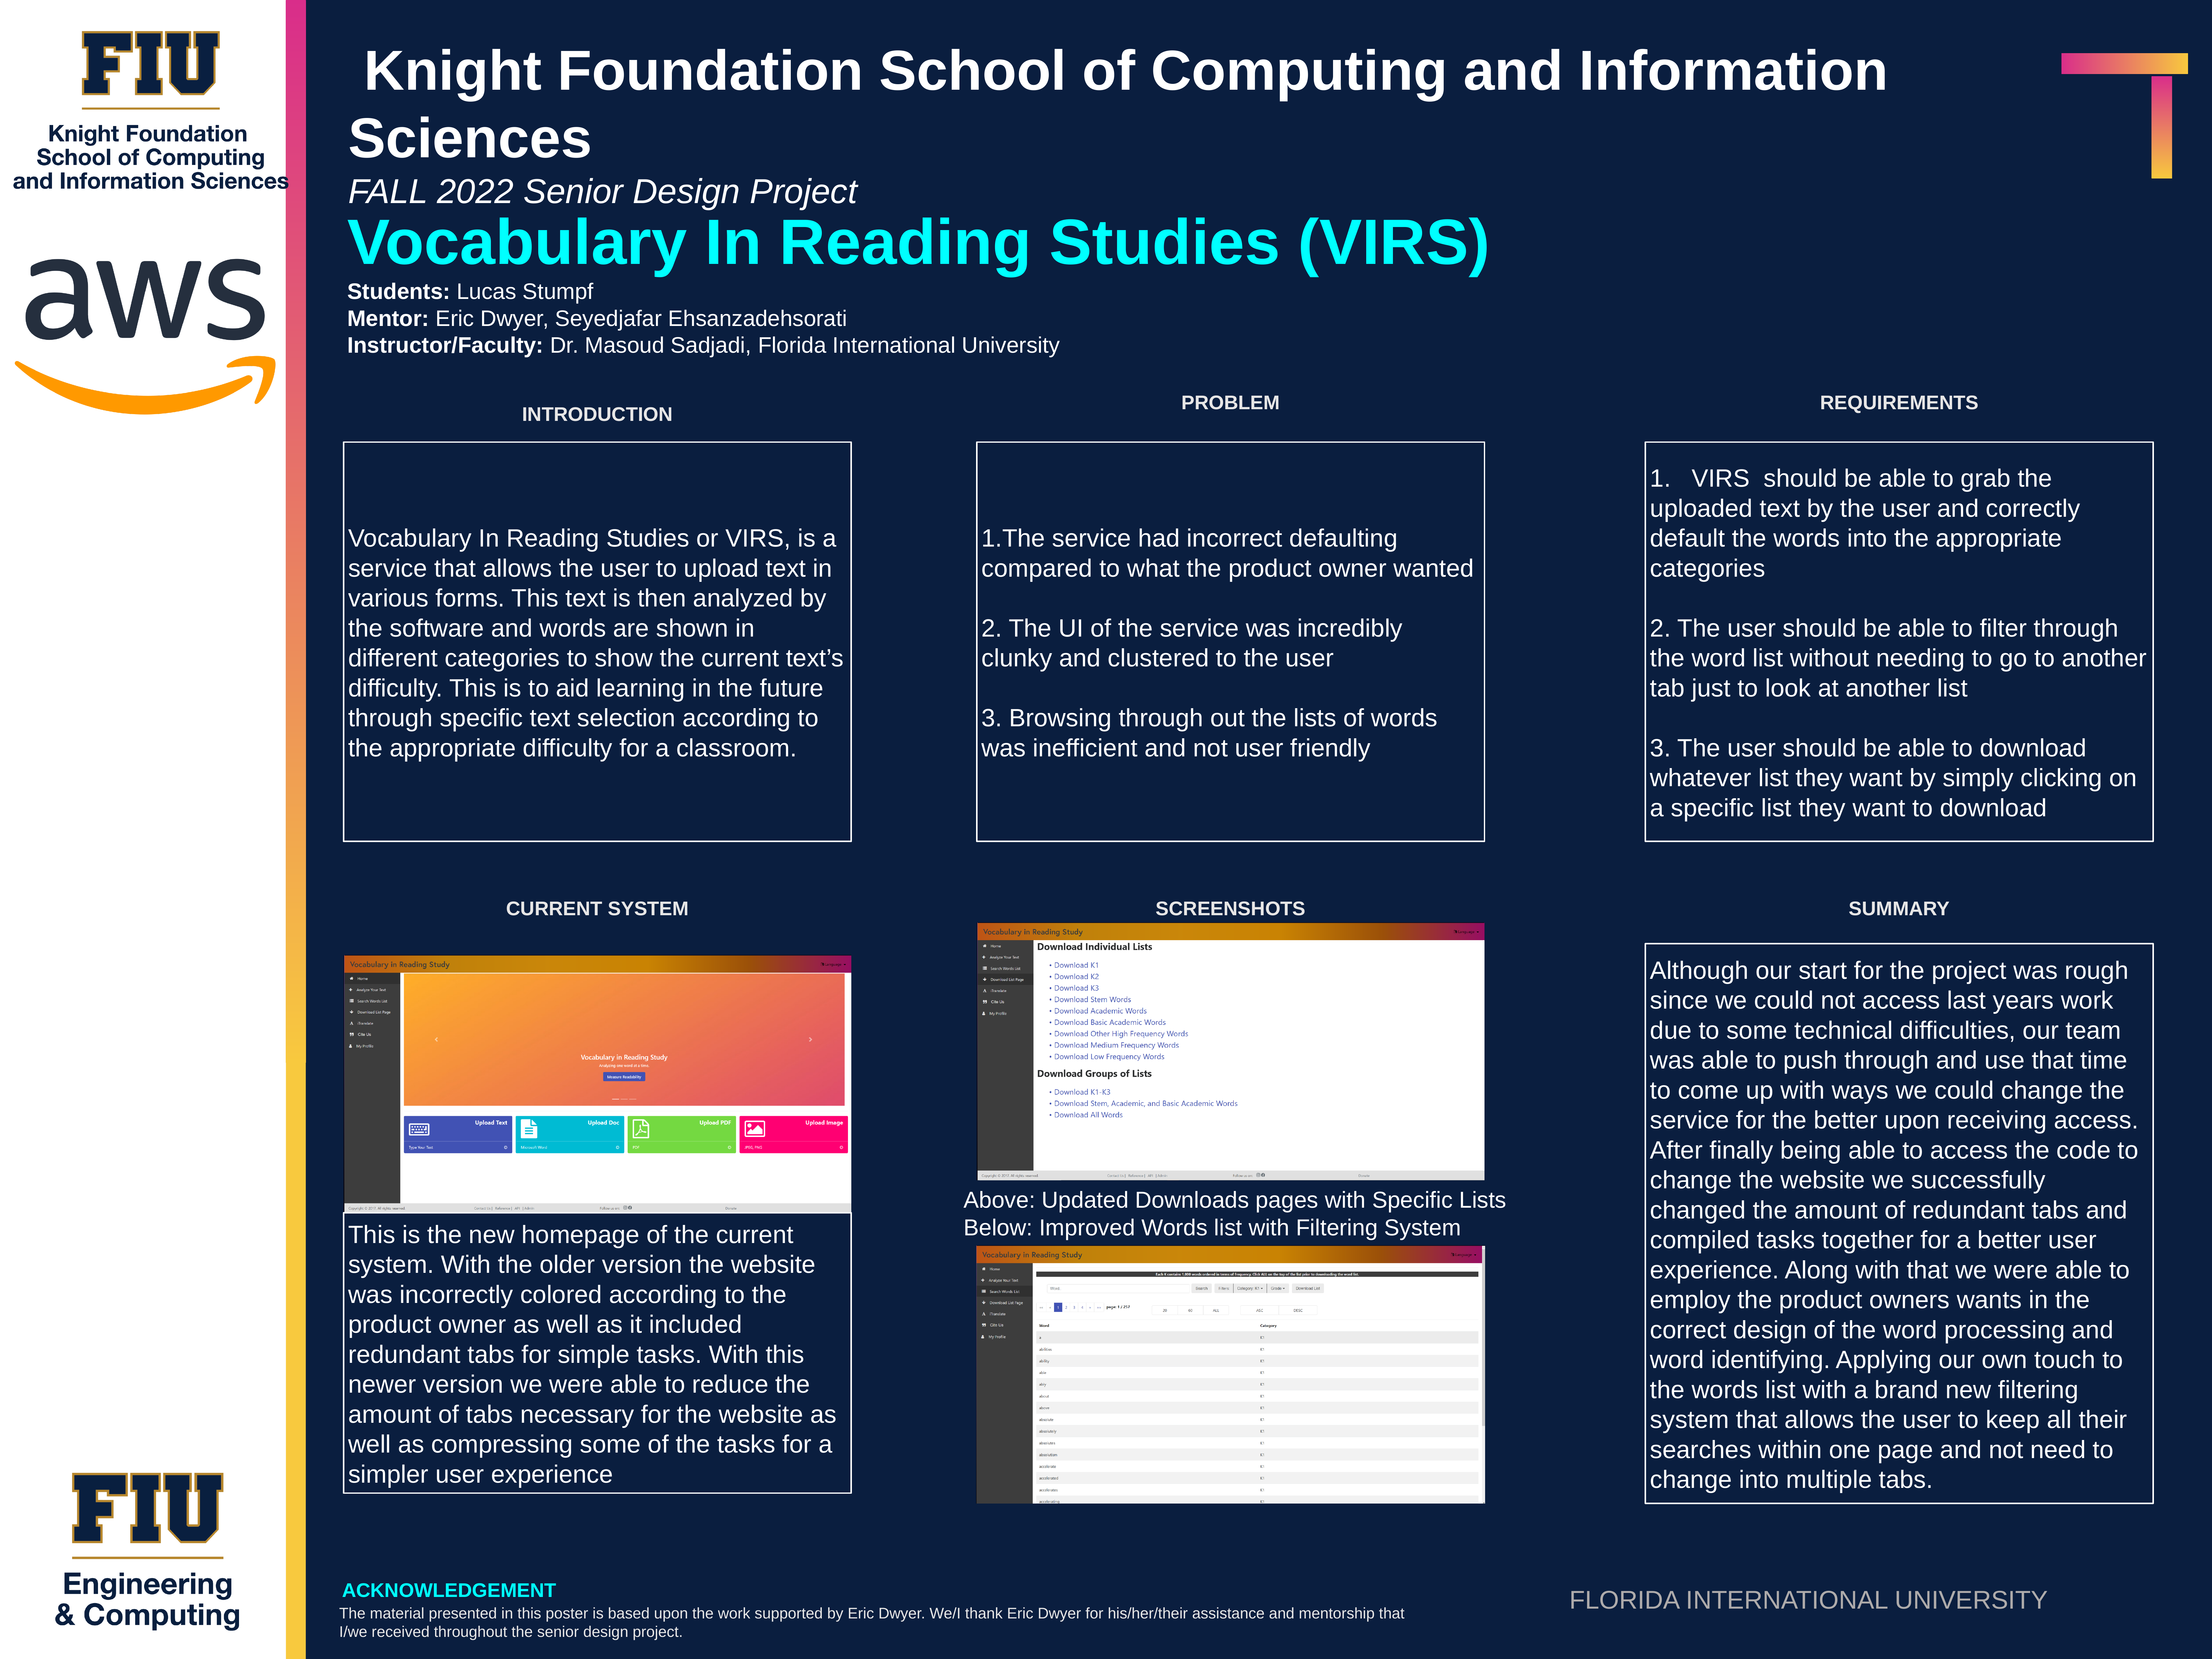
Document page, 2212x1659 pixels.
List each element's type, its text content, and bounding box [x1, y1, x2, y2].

text_box Knight Foundation School of Computing and Information Sciences FALL 2022 Senior Design Project [343, 31, 2048, 198]
text_box PROBLEM [1127, 387, 1335, 415]
text_box INTRODUCTION [493, 399, 701, 427]
text_box SUMMARY [1795, 894, 2003, 921]
text_box This is the new homepage of the current system. With the older version the website was incorrectly colored according to the product owner as well as it included redundant tabs for simple tasks. With this newer version we were able to reduce the amount of tabs necessary for the website as well as compressing some of the tasks for a simpler user experience [343, 1215, 851, 1493]
picture [13, 31, 288, 189]
picture [306, 0, 2212, 1659]
text_box REQUIREMENTS [1795, 387, 2003, 415]
text_box CURRENT SYSTEM [493, 894, 701, 921]
text_box Vocabulary In Reading Studies (VIRS) Students: Lucas Stumpf Mentor: Eric Dwyer, Seyedjafar Ehsanzadehsorati Instructor/Faculty: Dr. Masoud Sadjadi, Florida International University [343, 198, 2118, 359]
text_box Above: Updated Downloads pages with Specific Lists Below: Improved Words list with Filtering System [959, 1180, 1558, 1245]
text_box The material presented in this poster is based upon the work supported by Eric Dwyer. We/I thank Eric Dwyer for his/her/their assistance and mentorship that I/we received throughout the senior design project. [335, 1601, 1416, 1642]
text_box Vocabulary In Reading Studies or VIRS, is a service that allows the user to upload text in various forms. This text is then analyzed by the software and words are shown in different categories to show the current text’s difficulty. This is to aid learning in the future through specific text selection according to the appropriate difficulty for a classroom. [343, 442, 851, 841]
picture [13, 257, 277, 416]
text_box 1.The service had incorrect defaulting compared to what the product owner wanted 2. The UI of the service was incredibly clunky and clustered to the user 3. Browsing through out the lists of words was inefficient and not user friendly [977, 442, 1484, 841]
text_box SCREENSHOTS [1127, 894, 1335, 921]
text_box 1. VIRS should be able to grab the uploaded text by the user and correctly default the words into the appropriate categories 2. The user should be able to filter through the word list without needing to go to another tab just to look at another list 3. The user should be able to download whatever list they want by simply clicking on a specific list they want to download [1645, 442, 2153, 841]
text_box ACKNOWLEDGEMENT [334, 1575, 565, 1603]
text_box Although our start for the project was rough since we could not access last years work due to some technical difficulties, our team was able to push through and use that time to come up with ways we could change the service for the better upon receiving access. After finally being able to access the code to change the website we successfully changed the amount of redundant tabs and compiled tasks together for a better user experience. Along with that we were able to employ the product owners wants in the correct design of the word processing and word identifying. Applying our own touch to the words list with a brand new filtering system that allows the user to keep all their searches within one page and not need to change into multiple tabs. [1645, 943, 2153, 1504]
picture [55, 1473, 239, 1631]
